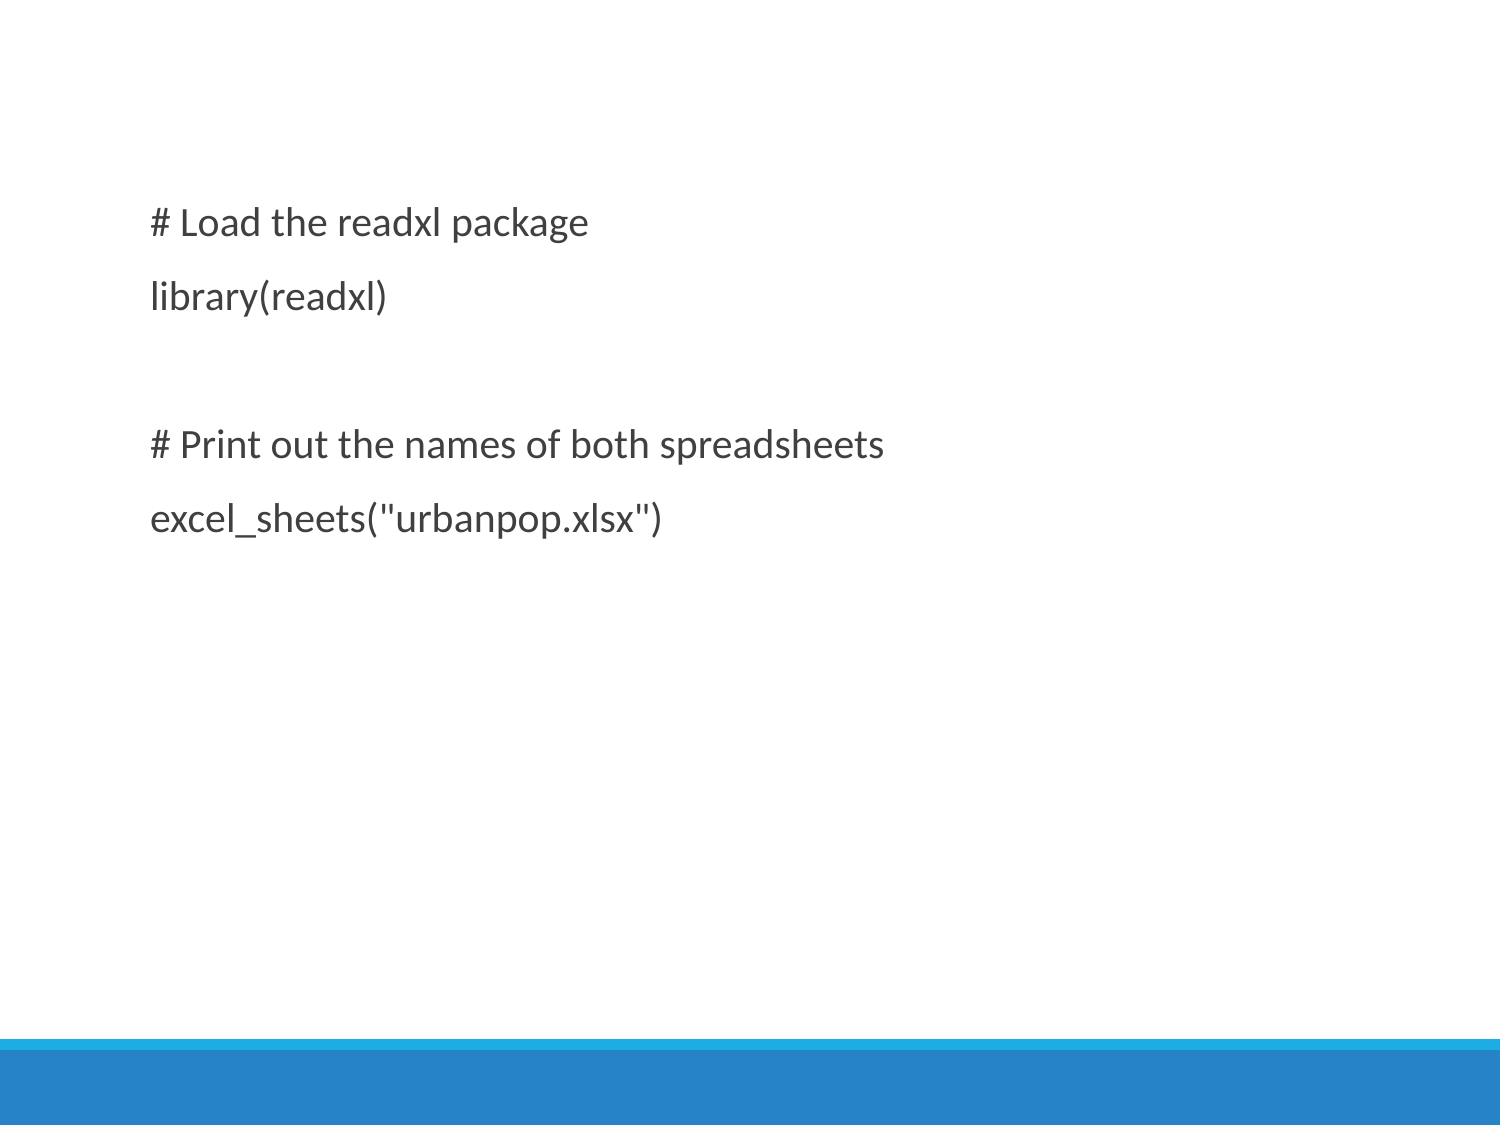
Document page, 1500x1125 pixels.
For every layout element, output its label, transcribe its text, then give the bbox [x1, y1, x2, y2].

list # Load the readxl package library(readxl) # Print out the names of both spreadsheets excel_sheets("urbanpop.xlsx") [135, 192, 1373, 963]
